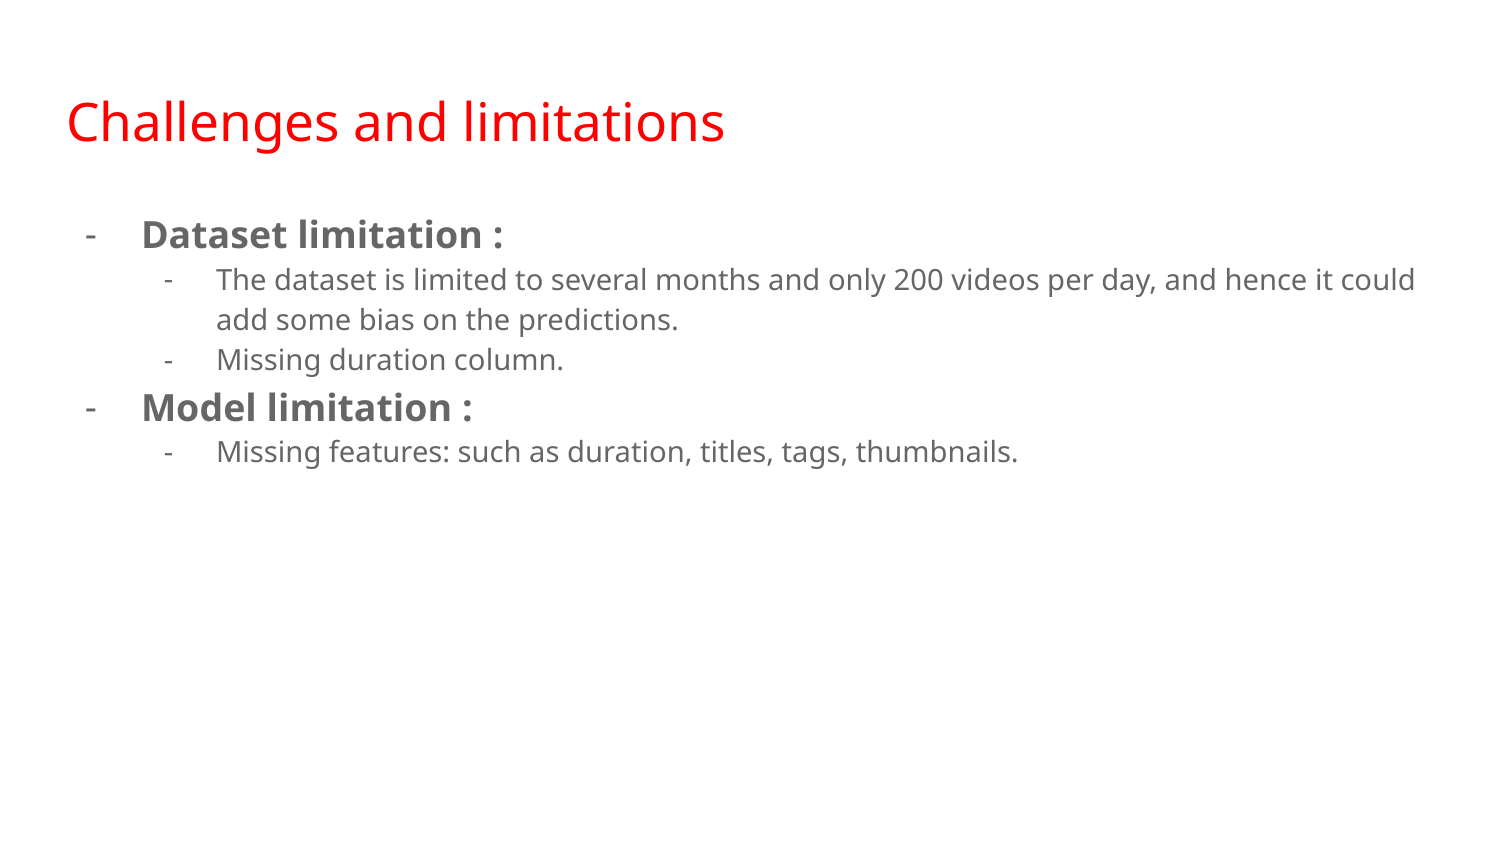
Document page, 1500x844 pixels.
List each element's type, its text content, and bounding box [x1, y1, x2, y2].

list Dataset limitation : The dataset is limited to several months and only 200 videos per day, and hence it could add some bias on the predictions. Missing duration column. Model limitation : Missing features: such as duration, titles, tags, thumbnails. [51, 189, 1449, 750]
title Challenges and limitations [51, 72, 1449, 167]
